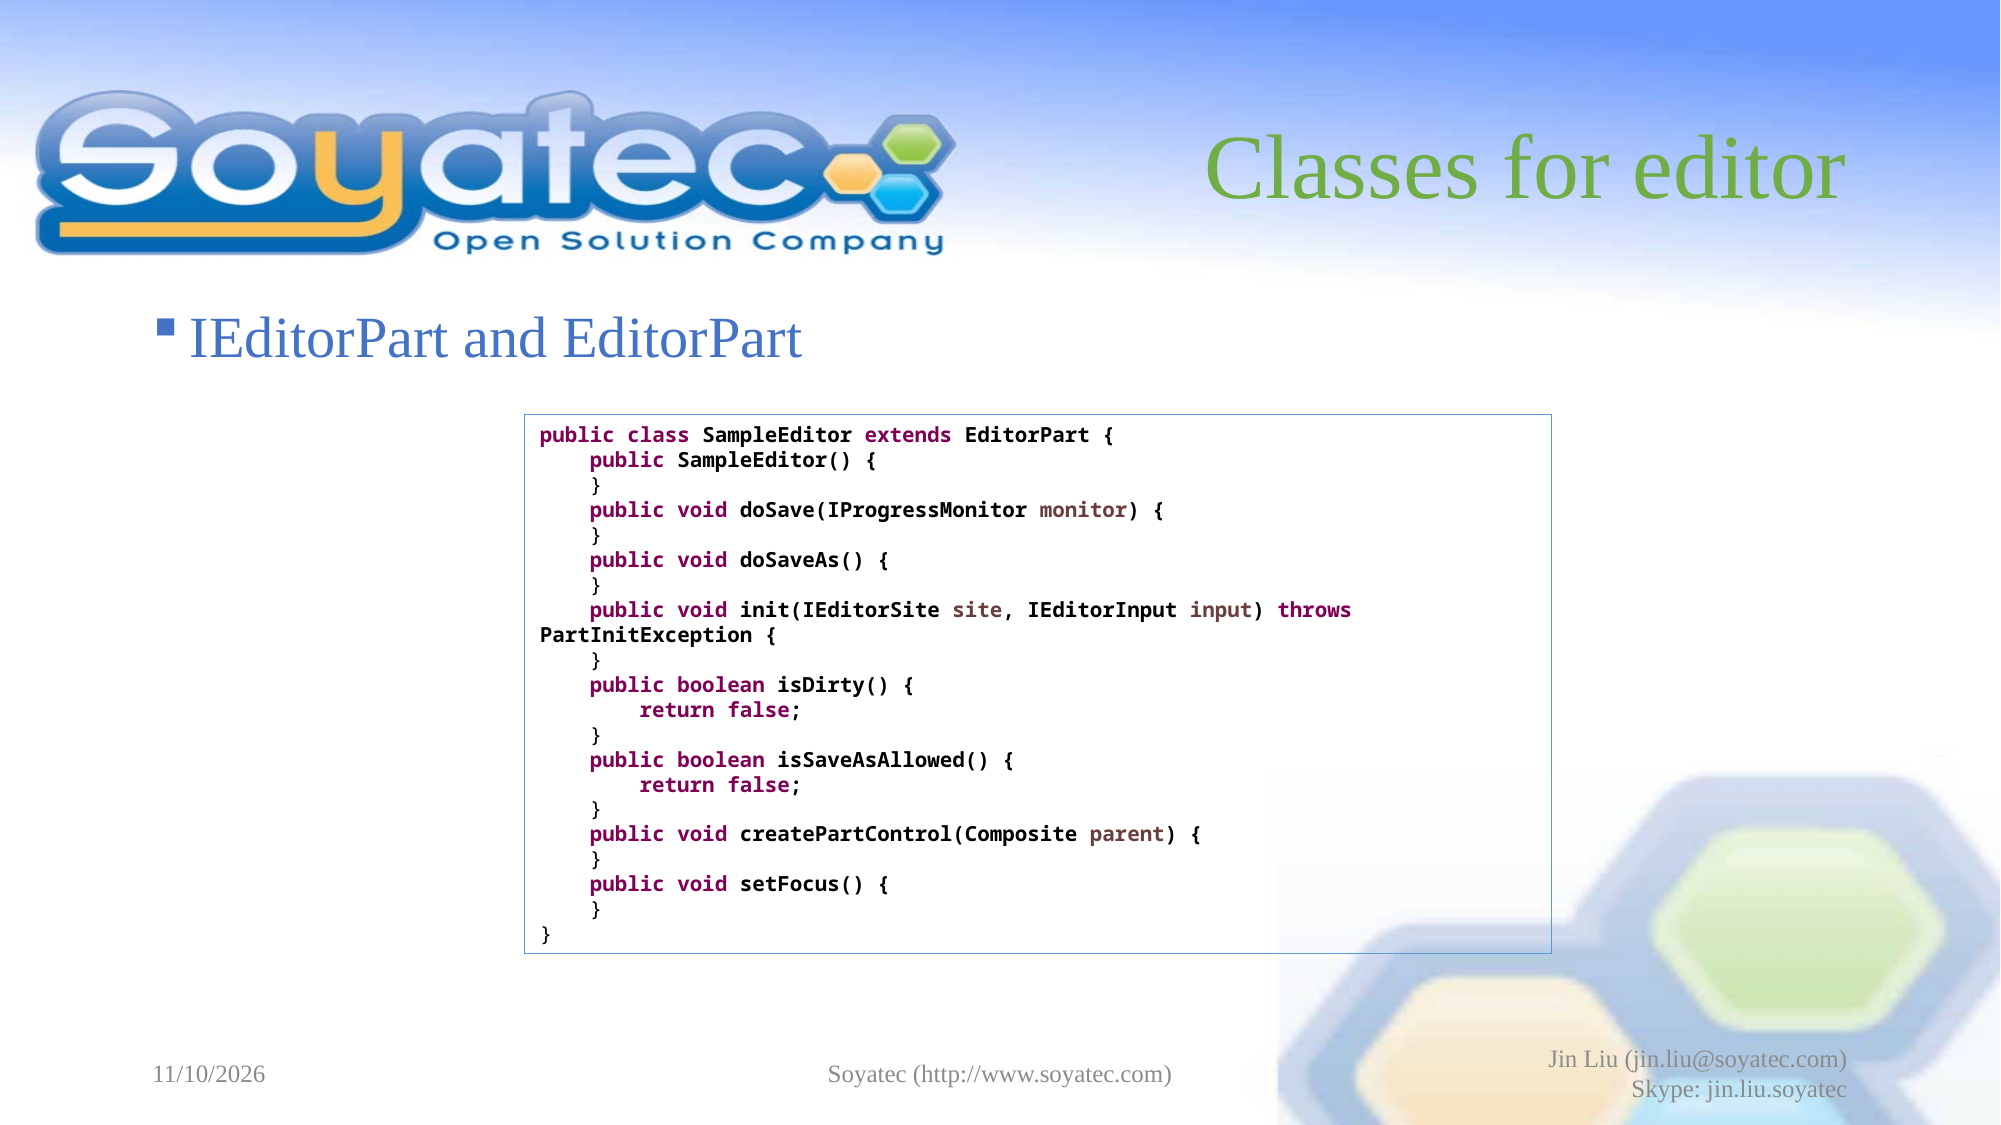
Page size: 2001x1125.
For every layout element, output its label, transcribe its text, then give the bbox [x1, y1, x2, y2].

list IEditorPart and EditorPart [137, 299, 1863, 1014]
footer Soyatec (http://www.soyatec.com) [662, 1042, 1338, 1103]
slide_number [137, 1042, 588, 1103]
slide_number Jin Liu (jin.liu@soyatec.com) Skype: jin.liu.soyatec [1412, 1042, 1863, 1103]
picture [0, 0, 2001, 1125]
title Classes for editor [968, 59, 1863, 278]
text_box public class SampleEditor extends EditorPart { public SampleEditor() { } public void doSave(IProgressMonitor monitor) { } public void doSaveAs() { } public void init(IEditorSite site, IEditorInput input) throws PartInitException { } public boolean isDirty() { return false; } public boolean isSaveAsAllowed() { return false; } public void createPartControl(Composite parent) { } public void setFocus() { } } [524, 414, 1552, 954]
